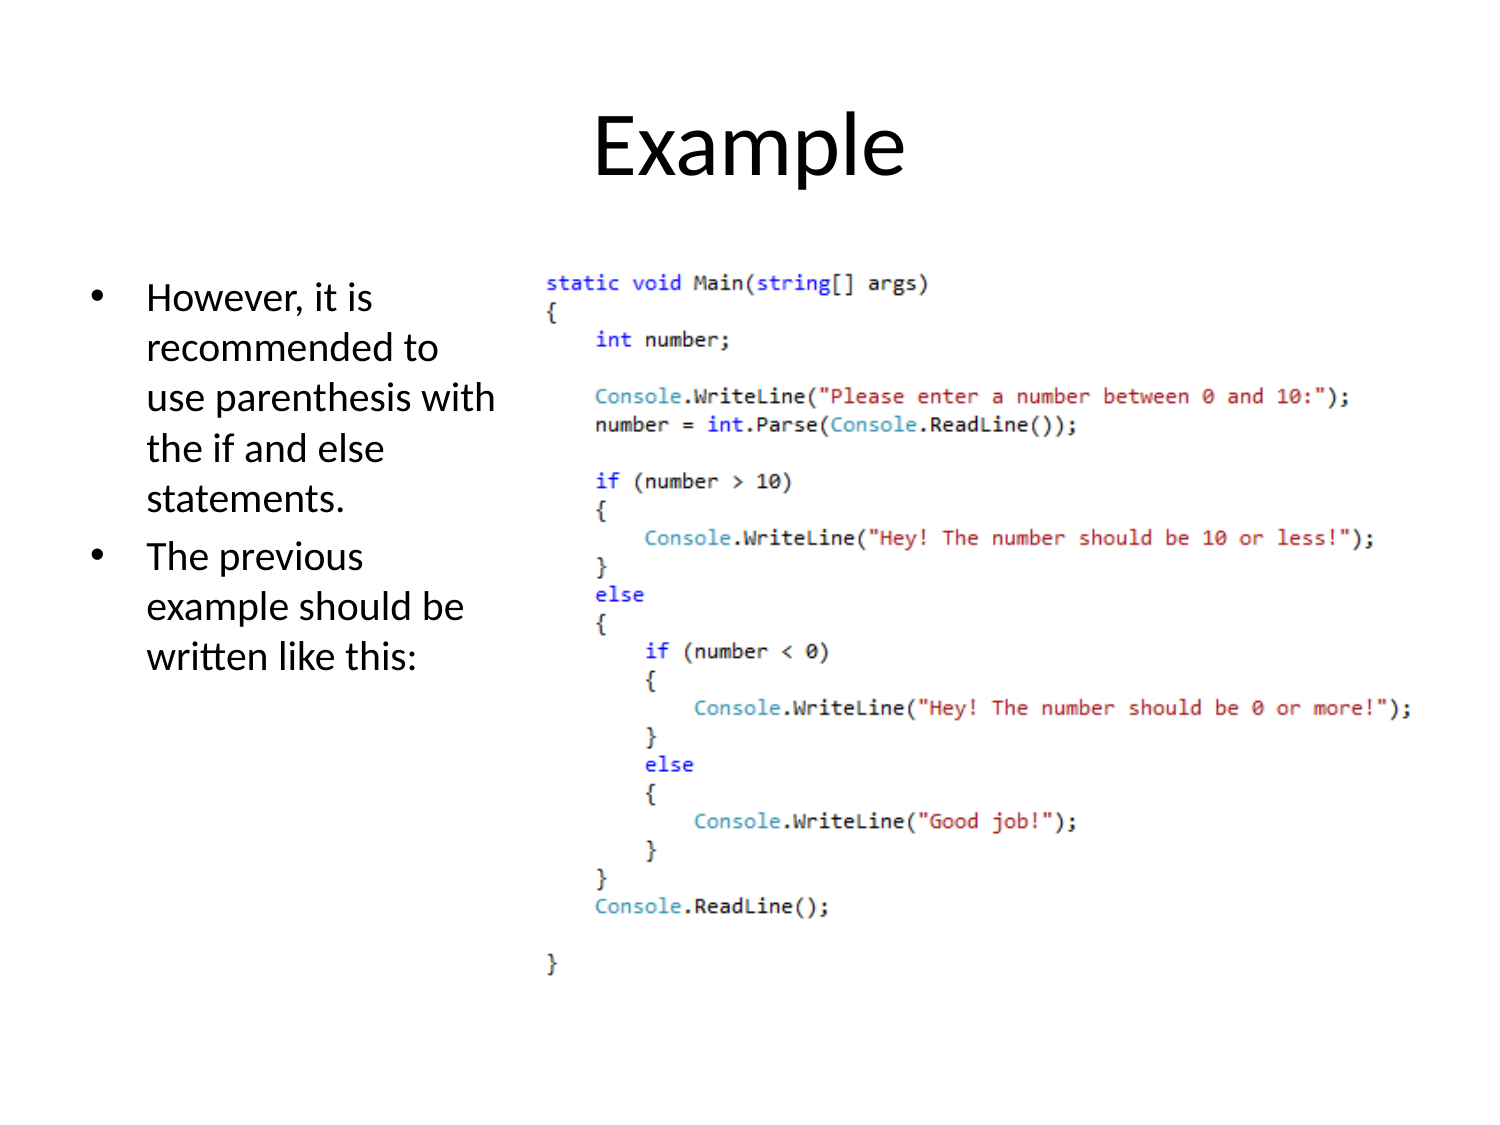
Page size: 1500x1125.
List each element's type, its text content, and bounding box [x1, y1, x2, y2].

list However, it is recommended to use parenthesis with the if and else statements. The previous example should be written like this: [75, 262, 513, 1005]
title Example [75, 45, 1425, 233]
picture [537, 262, 1424, 996]
